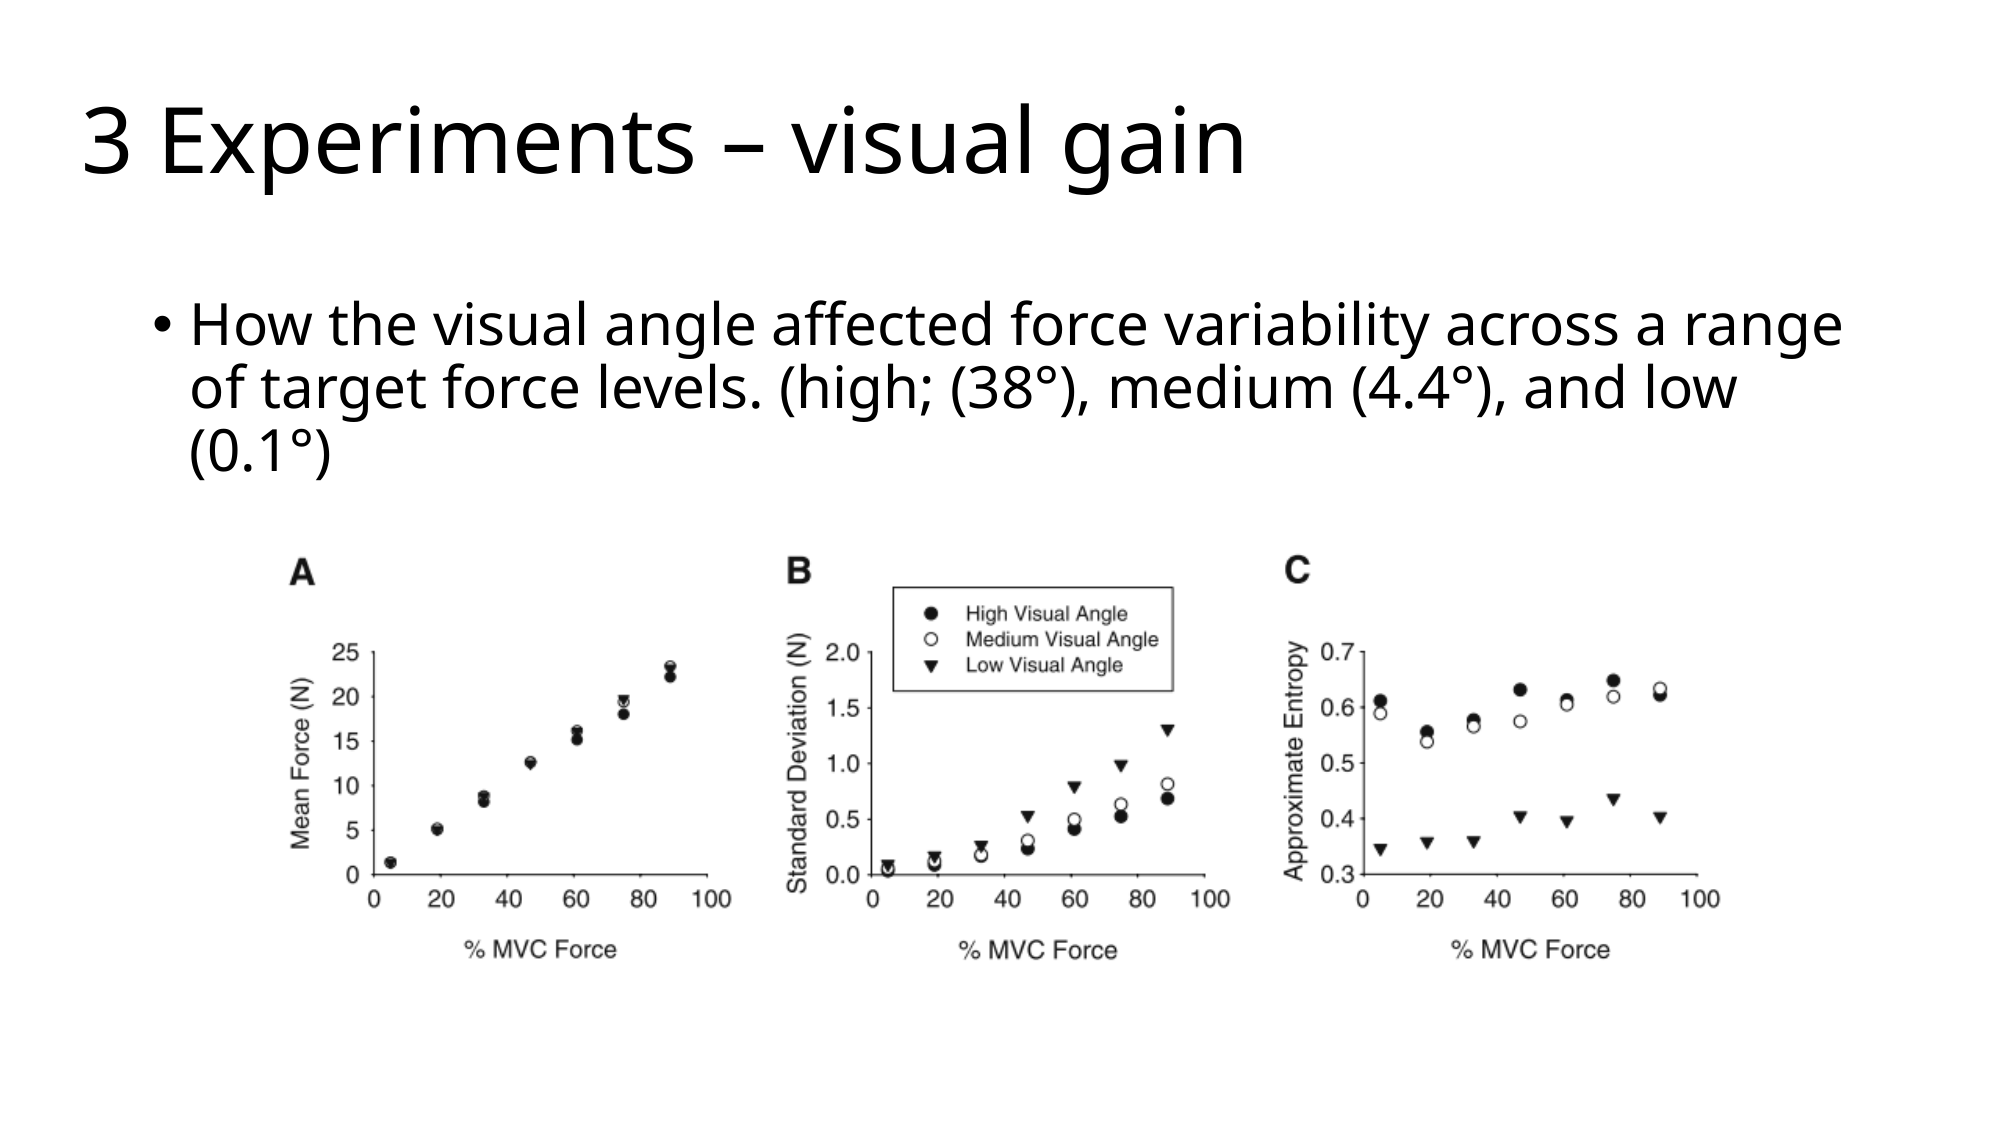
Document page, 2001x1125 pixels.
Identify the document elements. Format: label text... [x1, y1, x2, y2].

picture [256, 521, 1744, 979]
title 3 Experiments – visual gain [66, 34, 1792, 253]
list How the visual angle affected force variability across a range of target force levels. (high; (38°), medium (4.4°), and low (0.1°) [137, 287, 1863, 1014]
